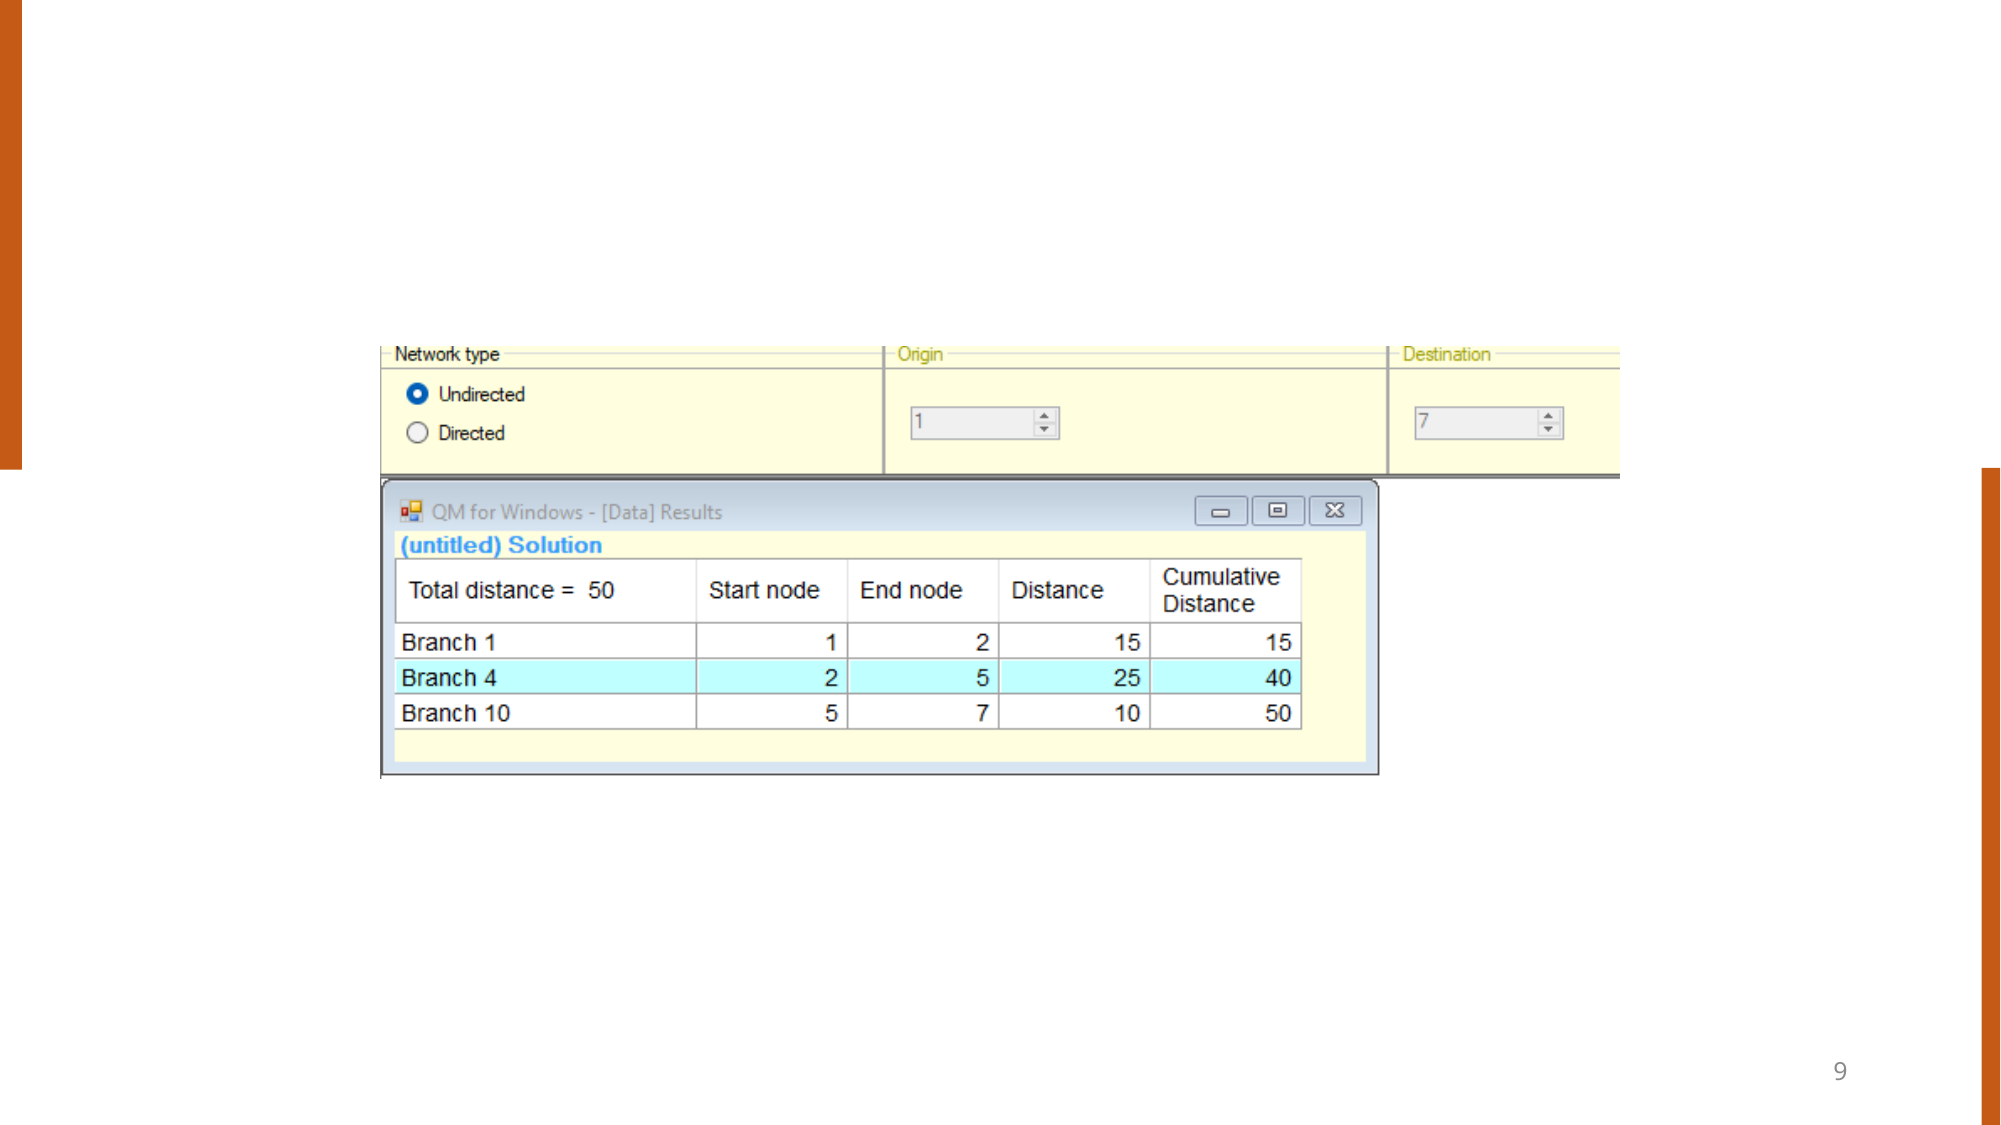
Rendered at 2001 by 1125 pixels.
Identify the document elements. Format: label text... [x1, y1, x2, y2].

slide_number 9 [1412, 1042, 1863, 1103]
picture [380, 346, 1620, 779]
